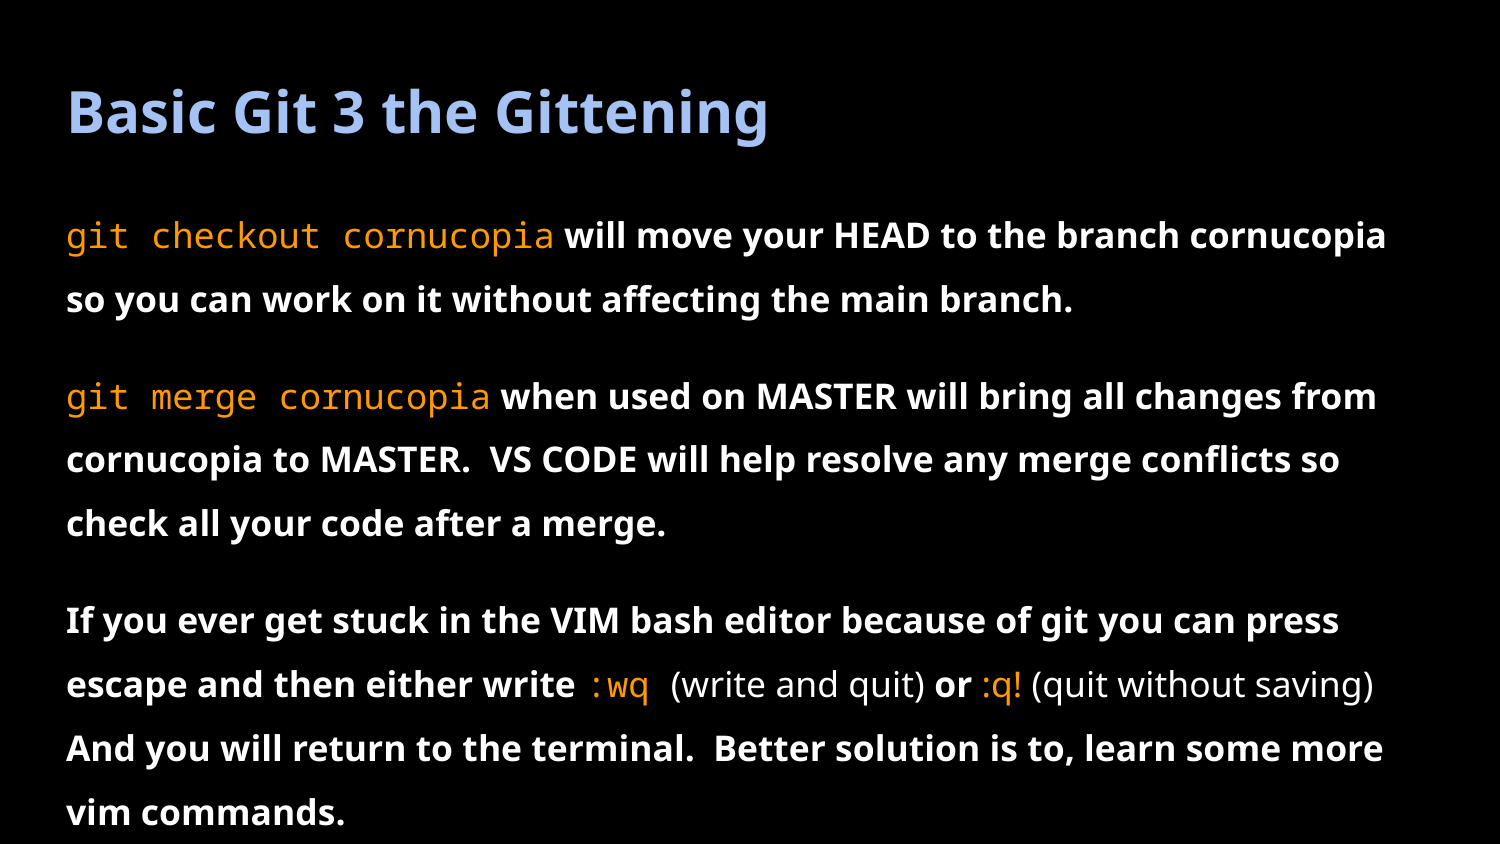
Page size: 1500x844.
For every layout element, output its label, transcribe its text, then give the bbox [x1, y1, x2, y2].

list git checkout cornucopia will move your HEAD to the branch cornucopia so you can work on it without affecting the main branch. git merge cornucopia when used on MASTER will bring all changes from cornucopia to MASTER. VS CODE will help resolve any merge conflicts so check all your code after a merge. If you ever get stuck in the VIM bash editor because of git you can press escape and then either write :wq (write and quit) or :q! (quit without saving) And you will return to the terminal. Better solution is to, learn some more vim commands. [51, 176, 1449, 765]
title Basic Git 3 the Gittening [51, 60, 1449, 155]
